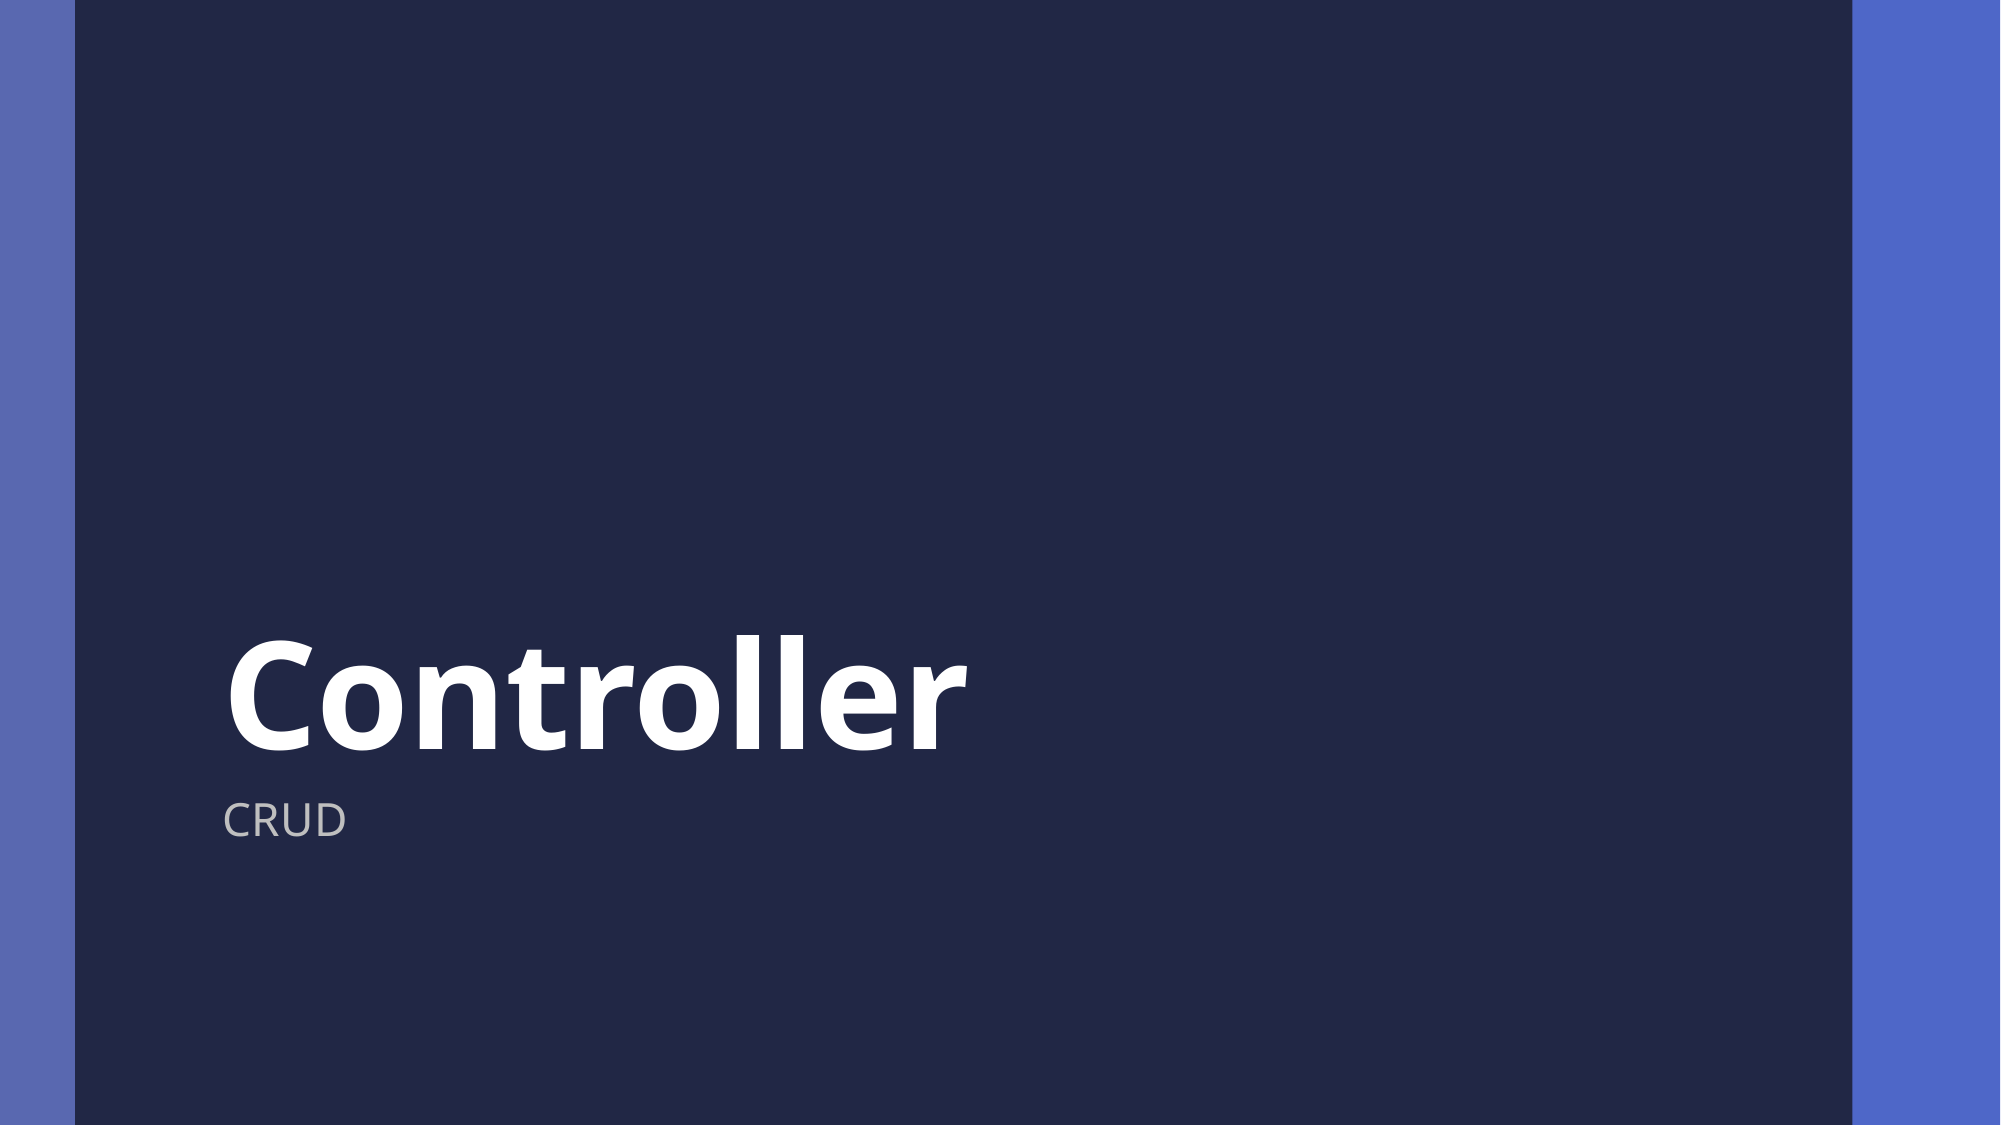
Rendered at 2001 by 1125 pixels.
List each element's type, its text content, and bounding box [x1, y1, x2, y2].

subtitle CRUD [206, 787, 1752, 1065]
title Controller [206, 124, 1752, 787]
